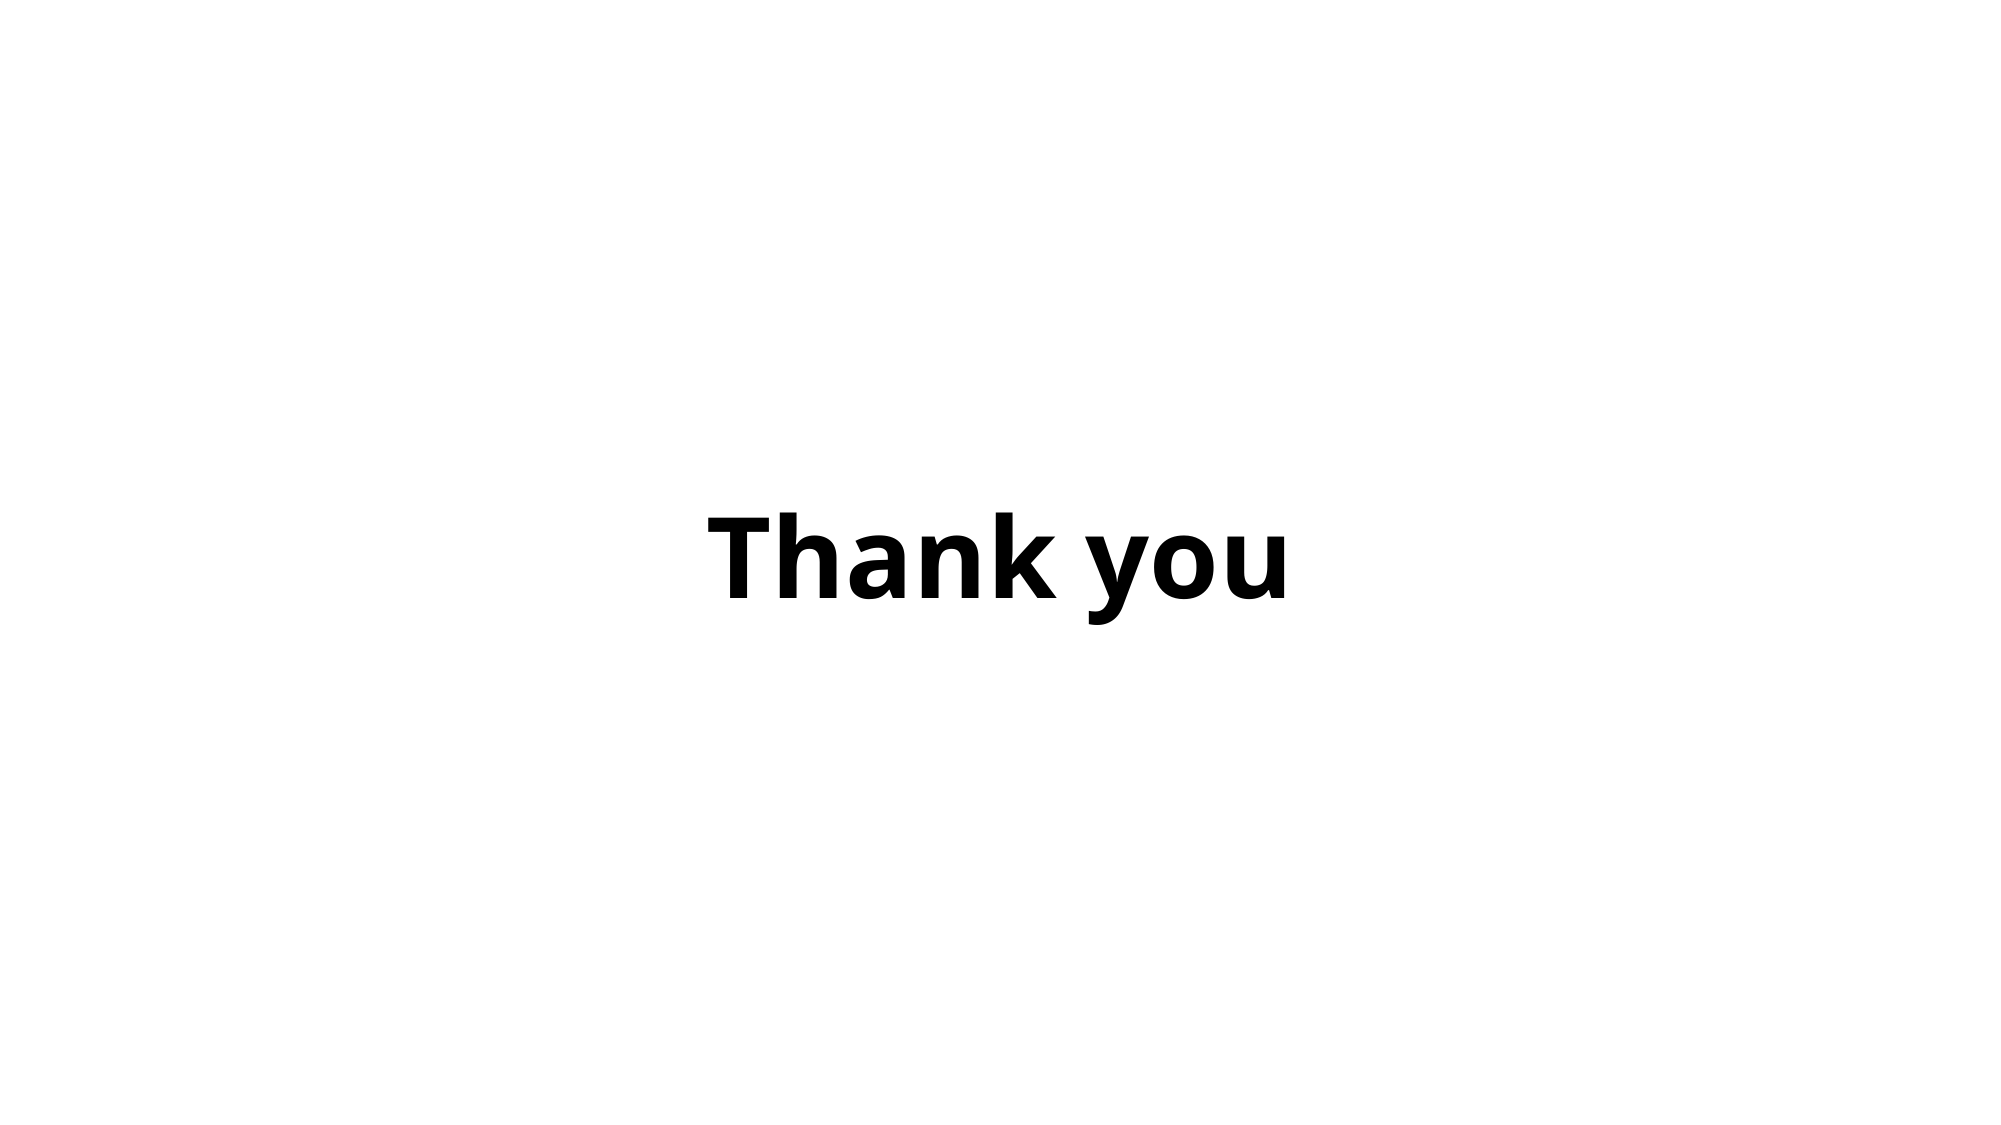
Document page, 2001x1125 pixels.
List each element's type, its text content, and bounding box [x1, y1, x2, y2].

title Thank you [0, 0, 2000, 1125]
